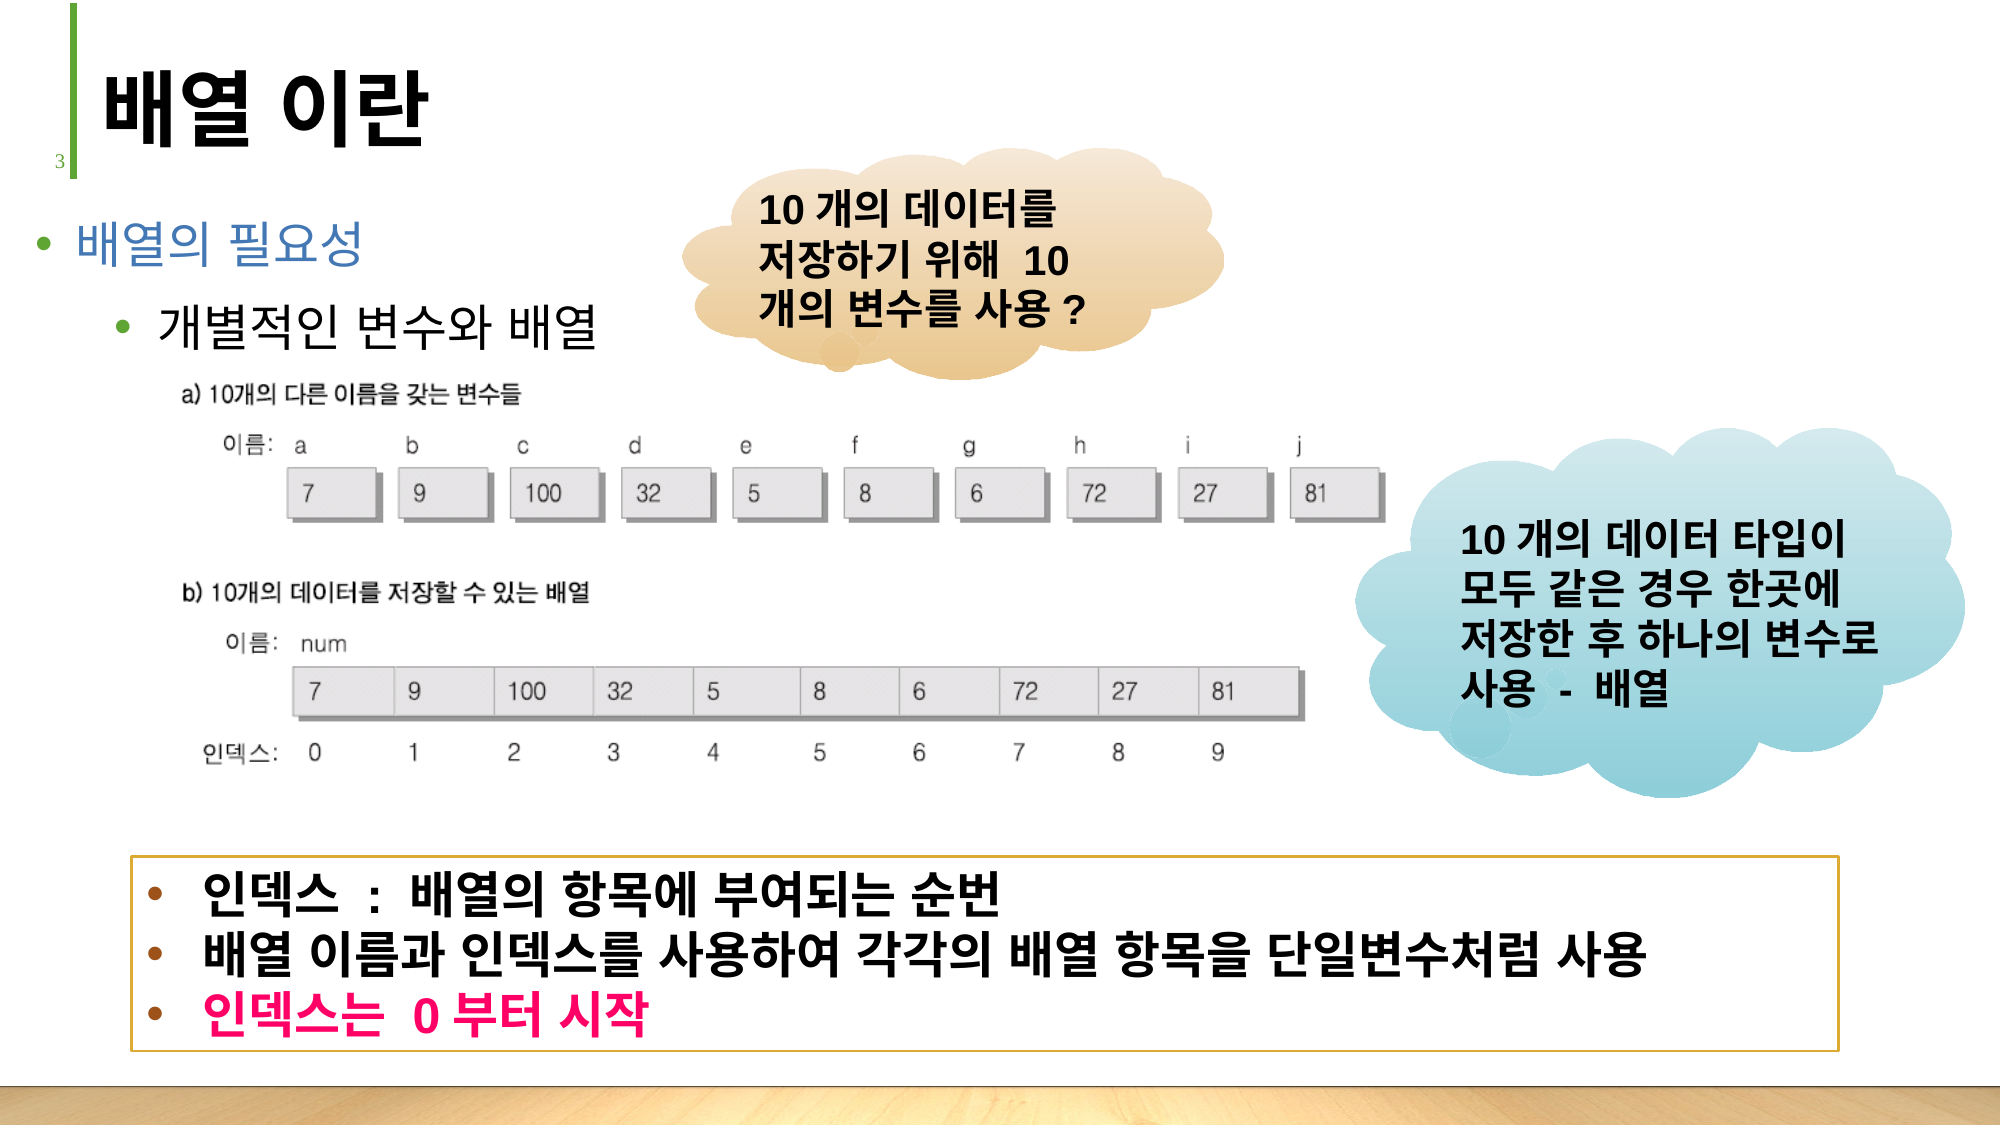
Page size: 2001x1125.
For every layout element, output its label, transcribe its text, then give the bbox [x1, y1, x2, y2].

picture [166, 364, 1403, 535]
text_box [682, 146, 1223, 379]
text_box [1355, 426, 1965, 797]
title 배열 이란 [86, 15, 1649, 167]
picture [166, 566, 1328, 778]
slide_number 2 [19, 140, 81, 188]
text_box 인덱스 : 배열의 항목에 부여되는 순번 배열 이름과 인덱스를 사용하여 각각의 배열 항목을 단일변수처럼 사용 인덱스는 0부터 시작 [130, 855, 1840, 1052]
list 배열의 필요성 개별적인 변수와 배열 [19, 194, 1980, 1053]
picture [0, 1086, 2000, 1125]
